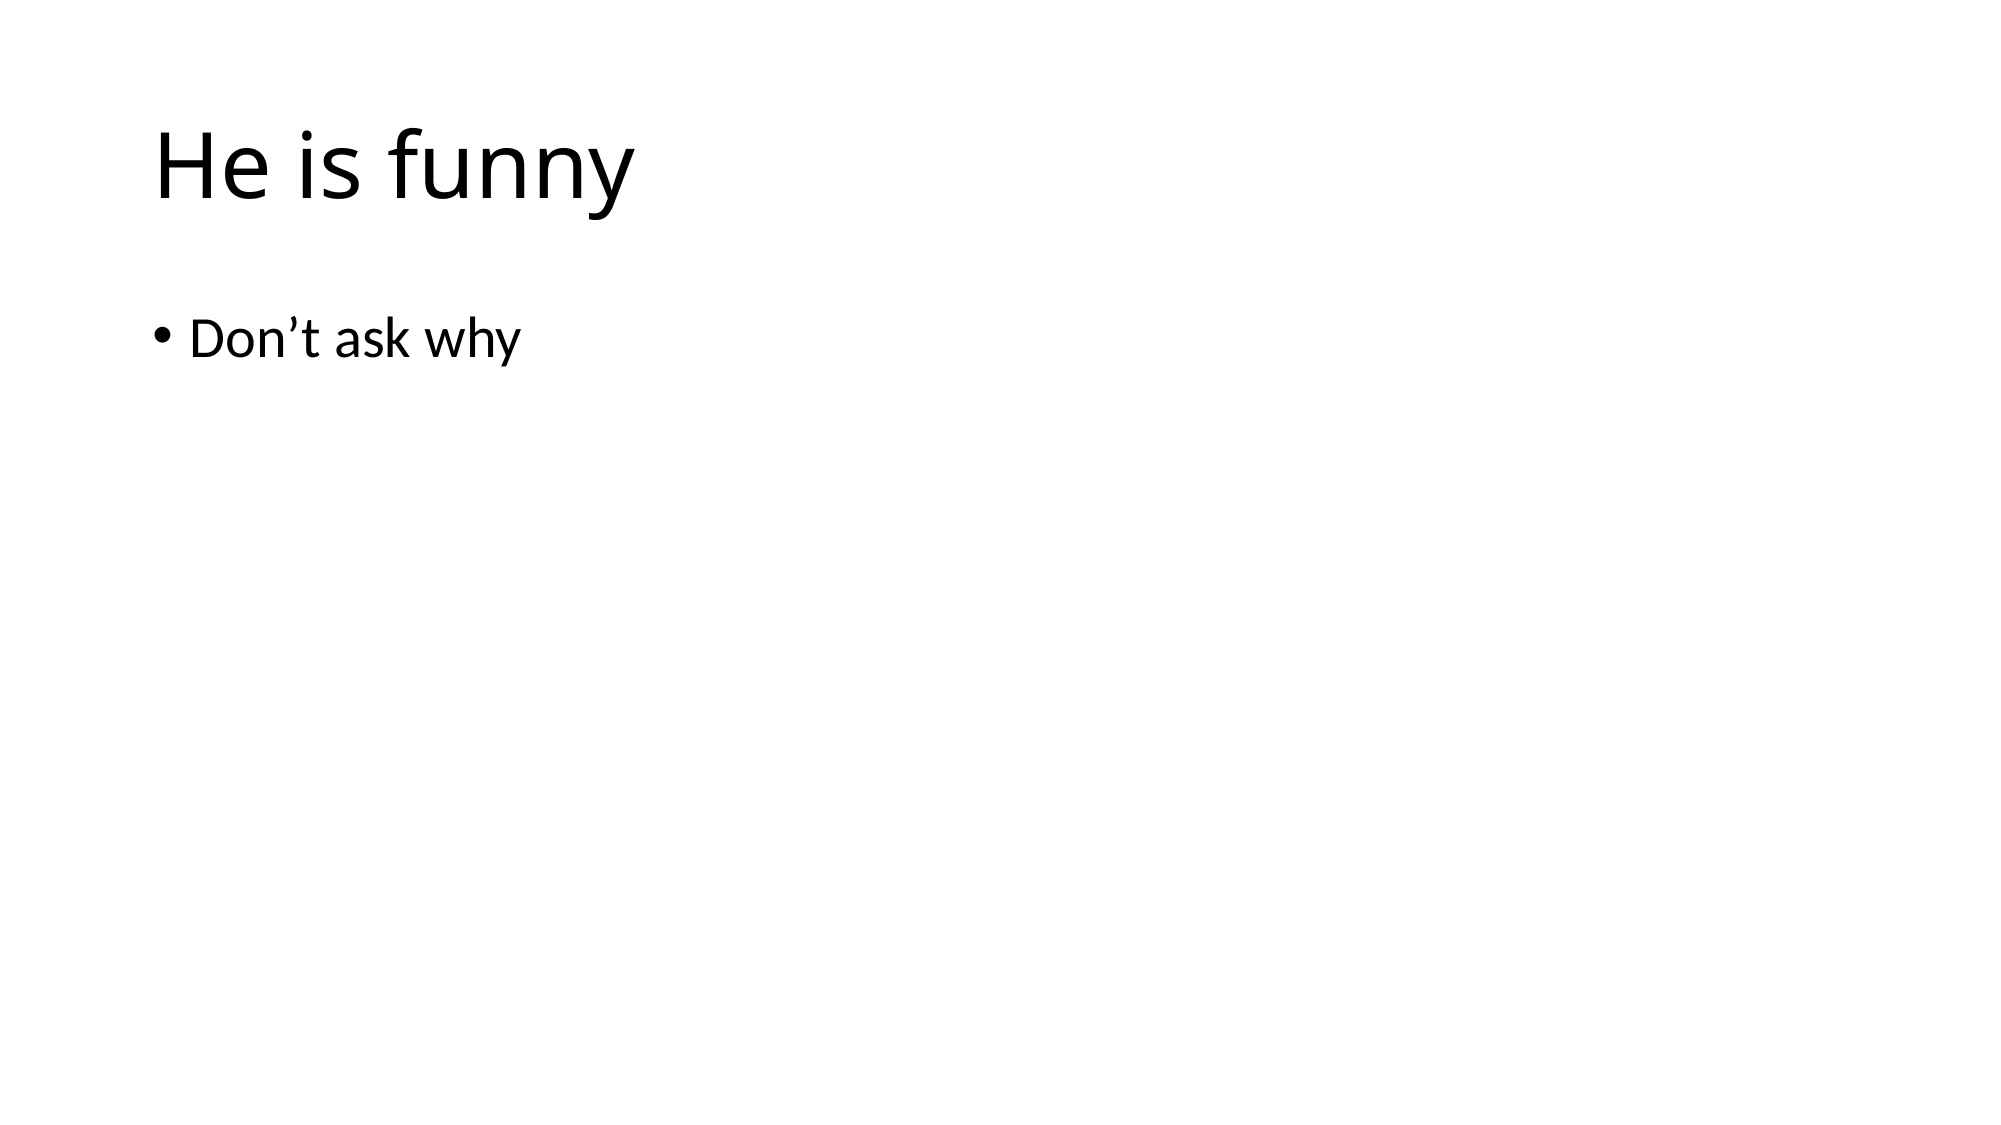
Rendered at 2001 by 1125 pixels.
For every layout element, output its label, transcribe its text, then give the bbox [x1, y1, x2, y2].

list Don’t ask why [137, 299, 1863, 1014]
title He is funny [137, 59, 1863, 278]
